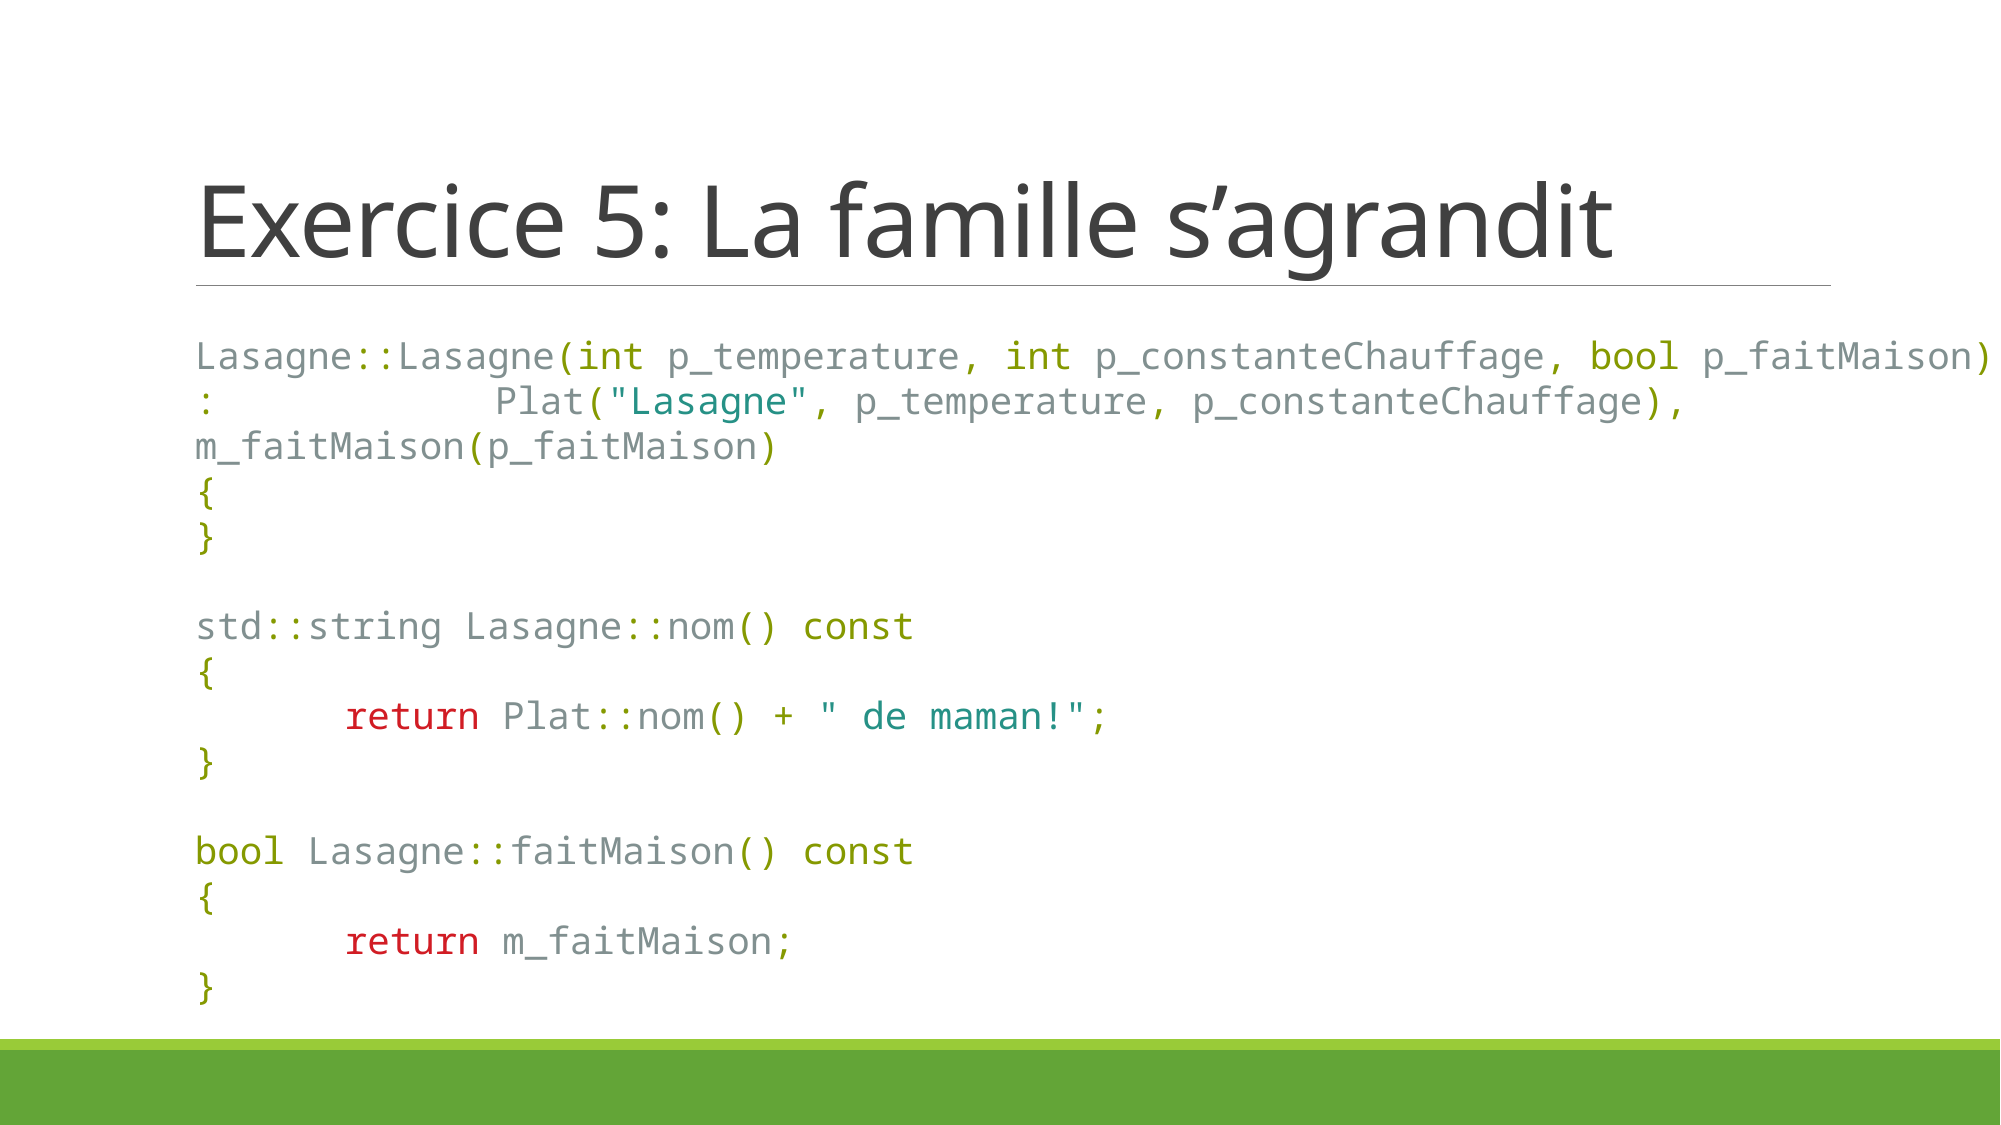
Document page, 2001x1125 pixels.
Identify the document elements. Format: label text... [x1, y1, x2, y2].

title Exercice 5: La famille s’agrandit [180, 47, 1830, 285]
text_box Lasagne::Lasagne(int p_temperature, int p_constanteChauffage, bool p_faitMaison) : Plat("Lasagne", p_temperature, p_constanteChauffage), m_faitMaison(p_faitMaison) { } std::string Lasagne::nom() const { return Plat::nom() + " de maman!"; } bool Lasagne::faitMaison() const { return m_faitMaison; } [179, 325, 2000, 1015]
